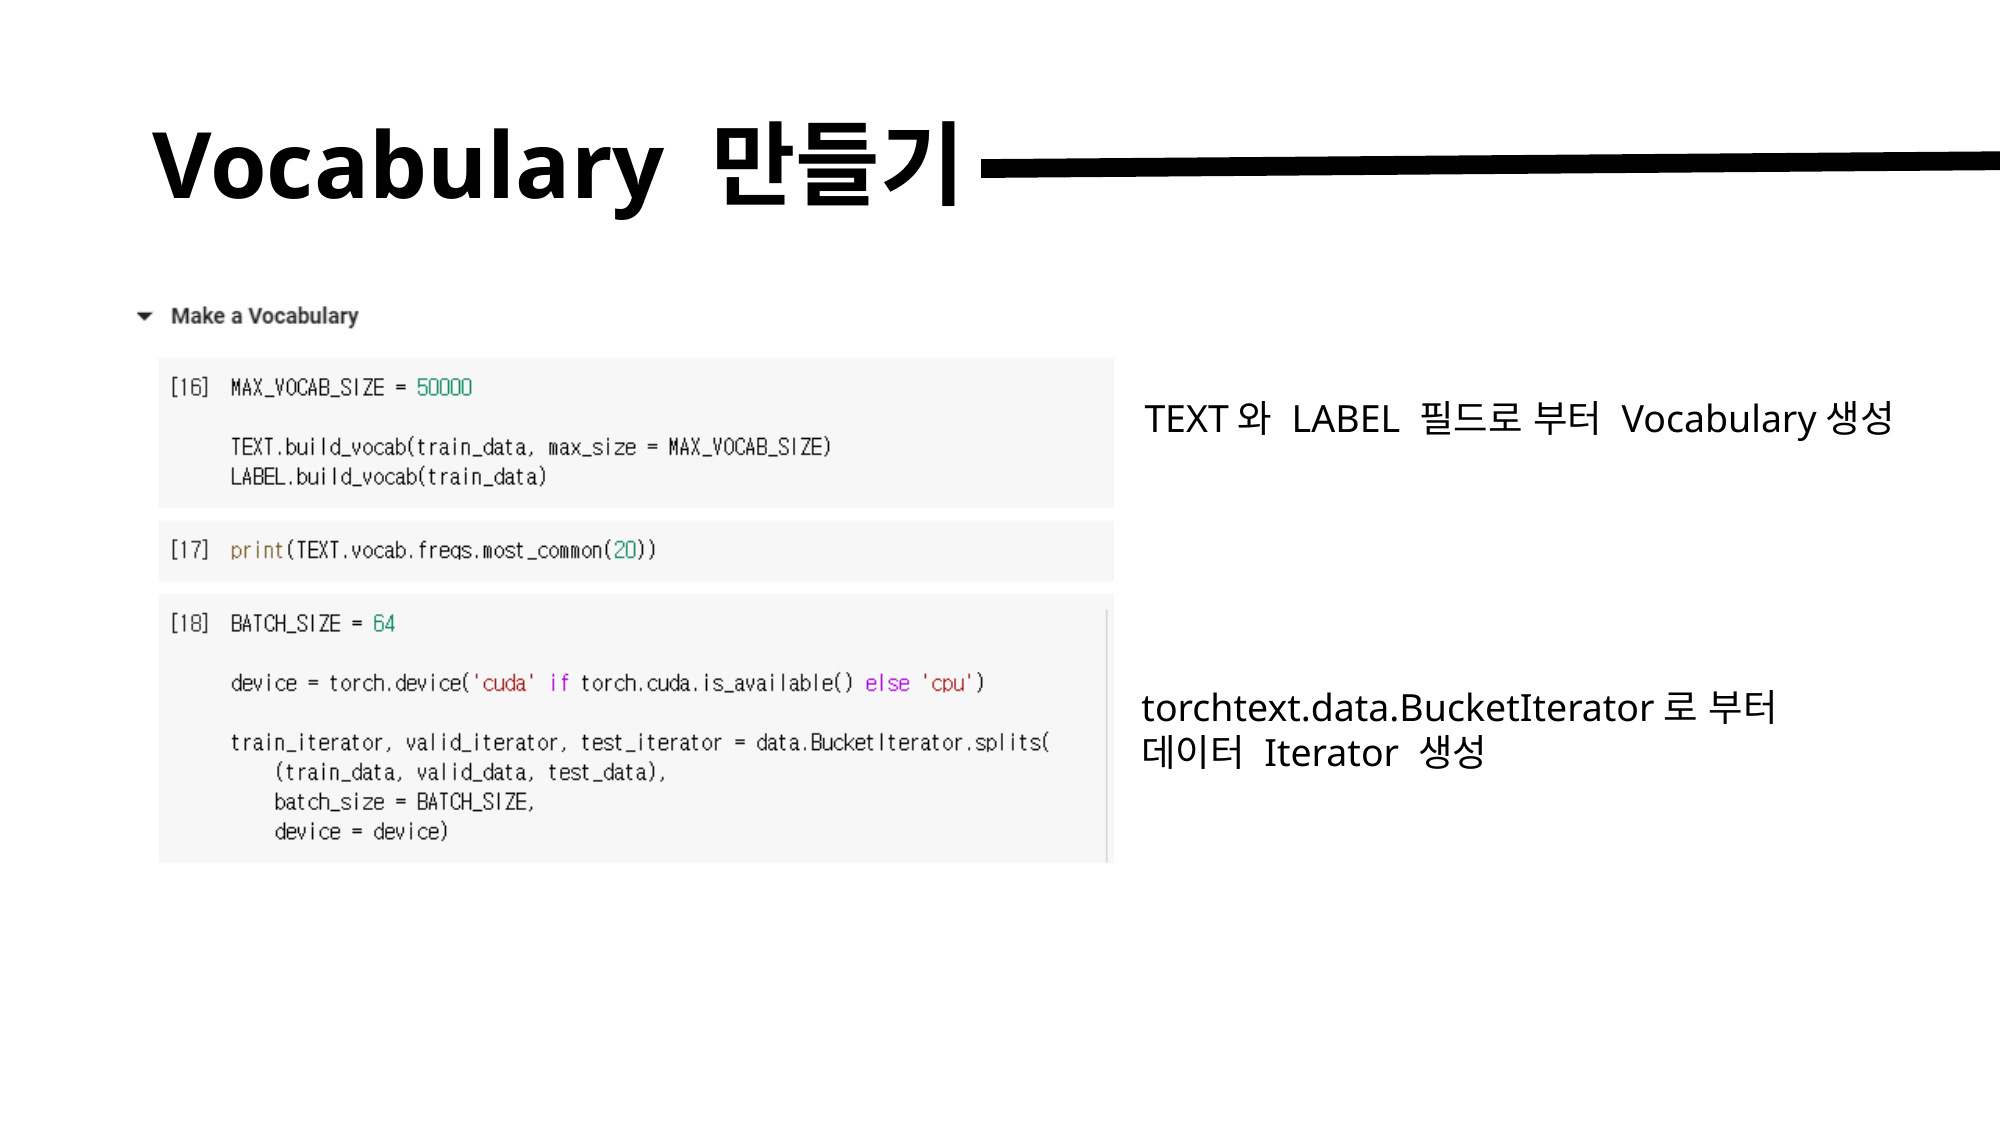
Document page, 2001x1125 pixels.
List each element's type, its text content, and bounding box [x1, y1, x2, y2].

text_box TEXT와 LABEL 필드로 부터 Vocabulary생성 [1129, 387, 1910, 448]
title Vocabulary 만들기 [137, 59, 982, 277]
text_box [981, 160, 2000, 169]
picture [137, 277, 1114, 871]
text_box torchtext.data.BucketIterator로 부터 데이터 Iterator 생성 [1126, 676, 1804, 782]
